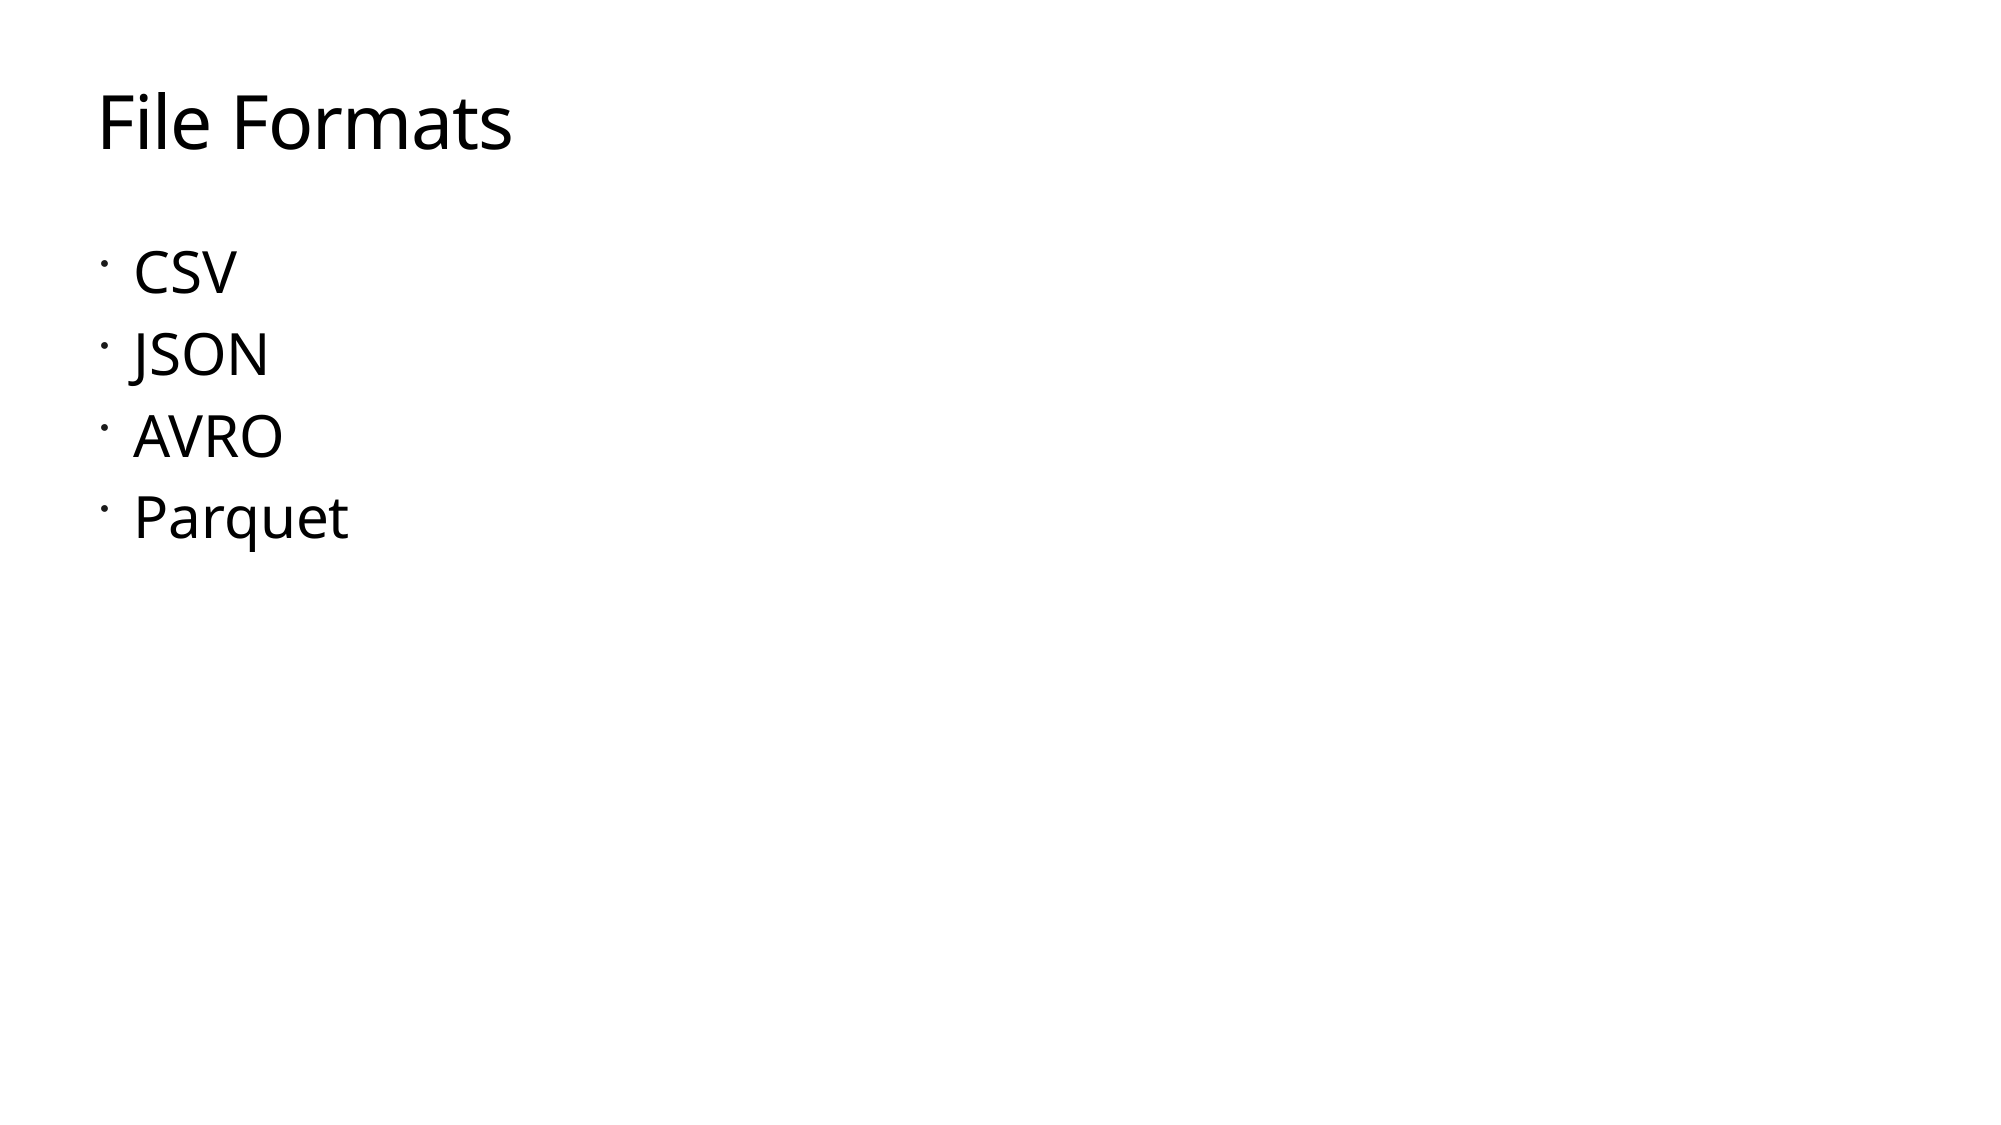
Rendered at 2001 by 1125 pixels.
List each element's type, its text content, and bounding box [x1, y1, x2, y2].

list CSV JSON AVRO Parquet [95, 235, 1904, 561]
title File Formats [96, 75, 1904, 166]
